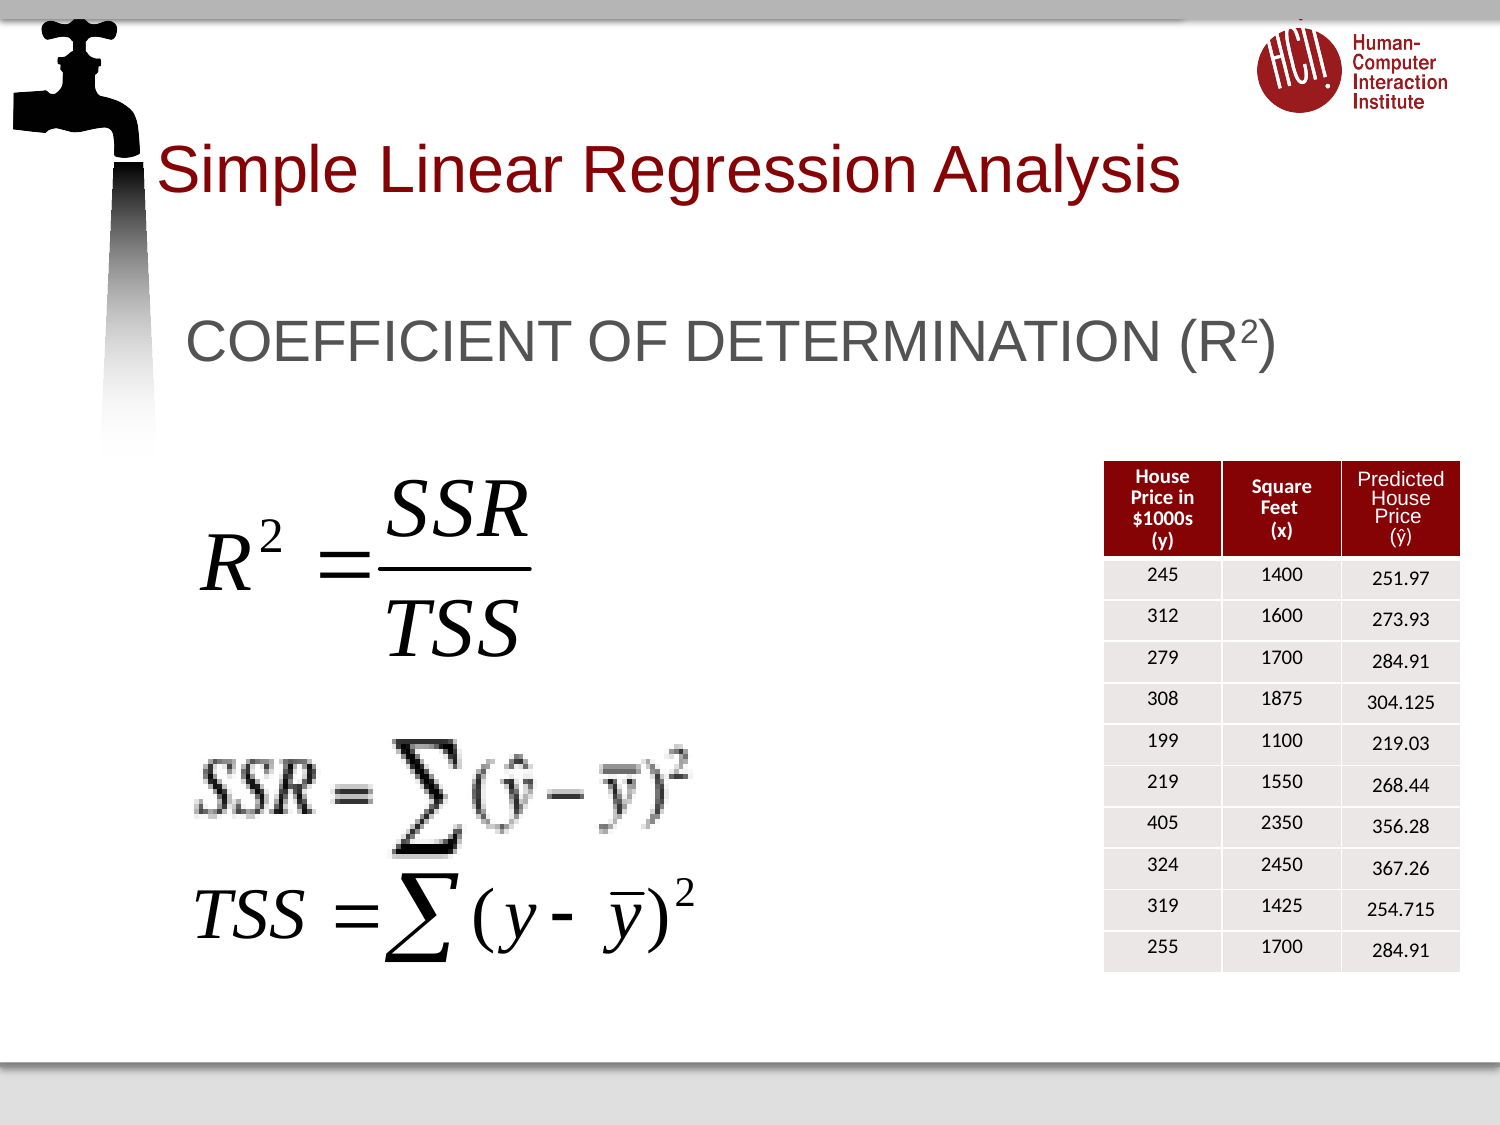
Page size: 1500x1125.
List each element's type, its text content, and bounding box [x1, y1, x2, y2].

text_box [184, 724, 703, 859]
table_cell 1700 [1223, 932, 1341, 972]
table_cell 304.125 [1342, 684, 1460, 723]
picture [13, 20, 140, 158]
table_cell 273.93 [1342, 601, 1460, 640]
table_header House Price in $1000s (y) [1104, 461, 1221, 556]
table_cell 279 [1104, 642, 1221, 682]
table_cell 312 [1104, 601, 1221, 640]
table_cell 251.97 [1342, 561, 1460, 599]
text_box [184, 455, 548, 676]
table_cell 199 [1104, 725, 1221, 765]
table_cell 319 [1104, 890, 1221, 930]
table_cell 308 [1104, 684, 1221, 723]
picture [1257, 20, 1447, 113]
table_cell 254.715 [1342, 890, 1460, 930]
table_cell 356.28 [1342, 808, 1460, 847]
table_cell 1600 [1223, 601, 1341, 640]
table_header Predicted House Price (ŷ) [1342, 461, 1460, 556]
table_cell 324 [1104, 849, 1221, 889]
table_cell 1875 [1223, 684, 1341, 723]
table_cell 2450 [1223, 849, 1341, 889]
table_header Square Feet (x) [1223, 461, 1341, 556]
table_cell 268.44 [1342, 766, 1460, 806]
table_cell 219 [1104, 766, 1221, 806]
table_cell 1700 [1223, 642, 1341, 682]
table_cell 245 [1104, 561, 1221, 599]
table_cell 284.91 [1342, 932, 1460, 972]
table_cell 1400 [1223, 561, 1341, 599]
list COEFFICIENT OF DETERMINATION (R2) [185, 303, 1342, 1022]
table_cell 367.26 [1342, 849, 1460, 889]
table_cell 1100 [1223, 725, 1341, 765]
table_cell 219.03 [1342, 725, 1460, 765]
table_cell 1425 [1223, 890, 1341, 930]
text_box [184, 859, 714, 982]
table_cell 255 [1104, 932, 1221, 972]
table_cell 284.91 [1342, 642, 1460, 682]
table_cell 2350 [1223, 808, 1341, 847]
table_cell 405 [1104, 808, 1221, 847]
table_cell 1550 [1223, 766, 1341, 806]
title Simple Linear Regression Analysis [156, 50, 1187, 214]
